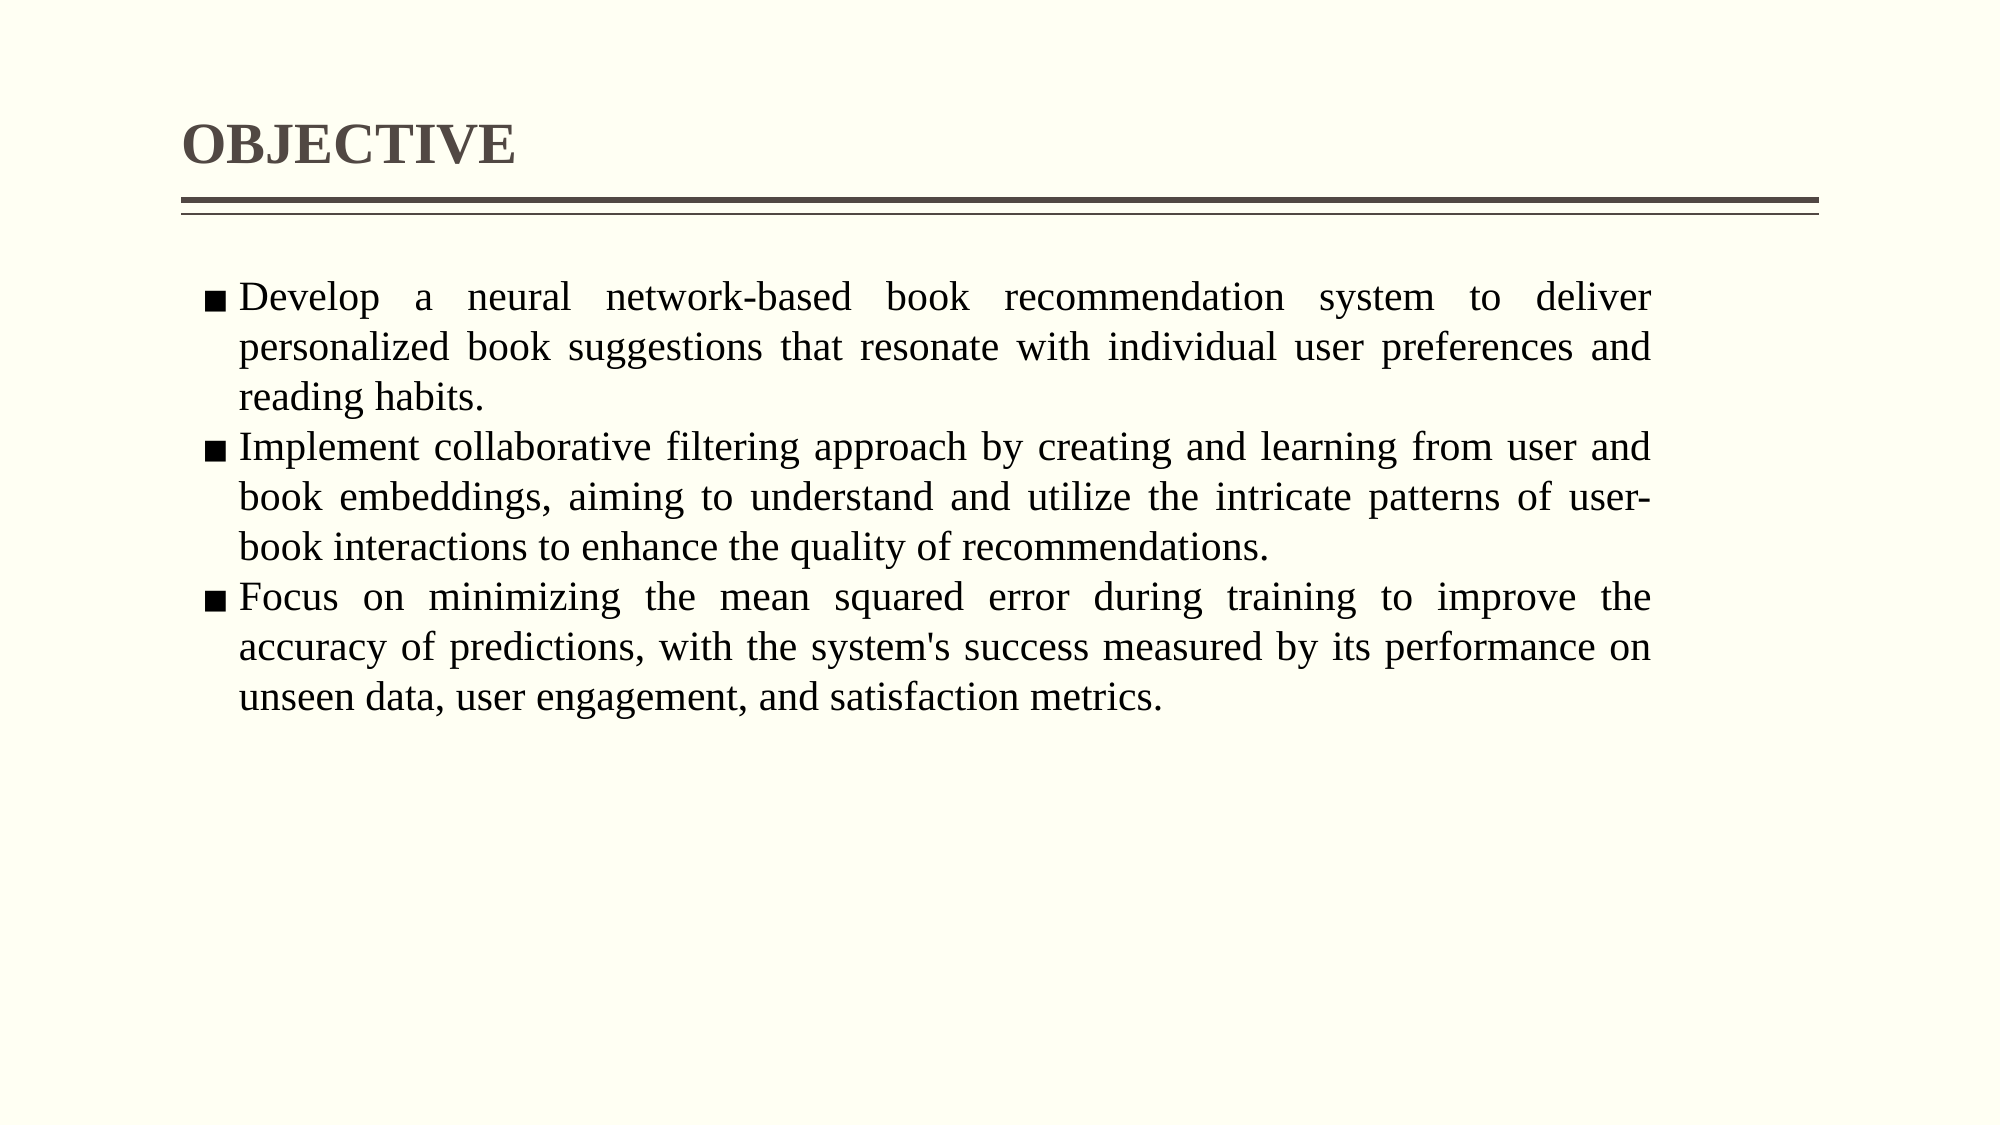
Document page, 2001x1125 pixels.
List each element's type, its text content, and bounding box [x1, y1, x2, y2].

title OBJECTIVE [181, 0, 1819, 254]
list Develop a neural network-based book recommendation system to deliver personalized book suggestions that resonate with individual user preferences and reading habits. Implement collaborative filtering approach by creating and learning from user and book embeddings, aiming to understand and utilize the intricate patterns of user-book interactions to enhance the quality of recommendations. Focus on minimizing the mean squared error during training to improve the accuracy of predictions, with the system's success measured by its performance on unseen data, user engagement, and satisfaction metrics. [201, 220, 1654, 858]
